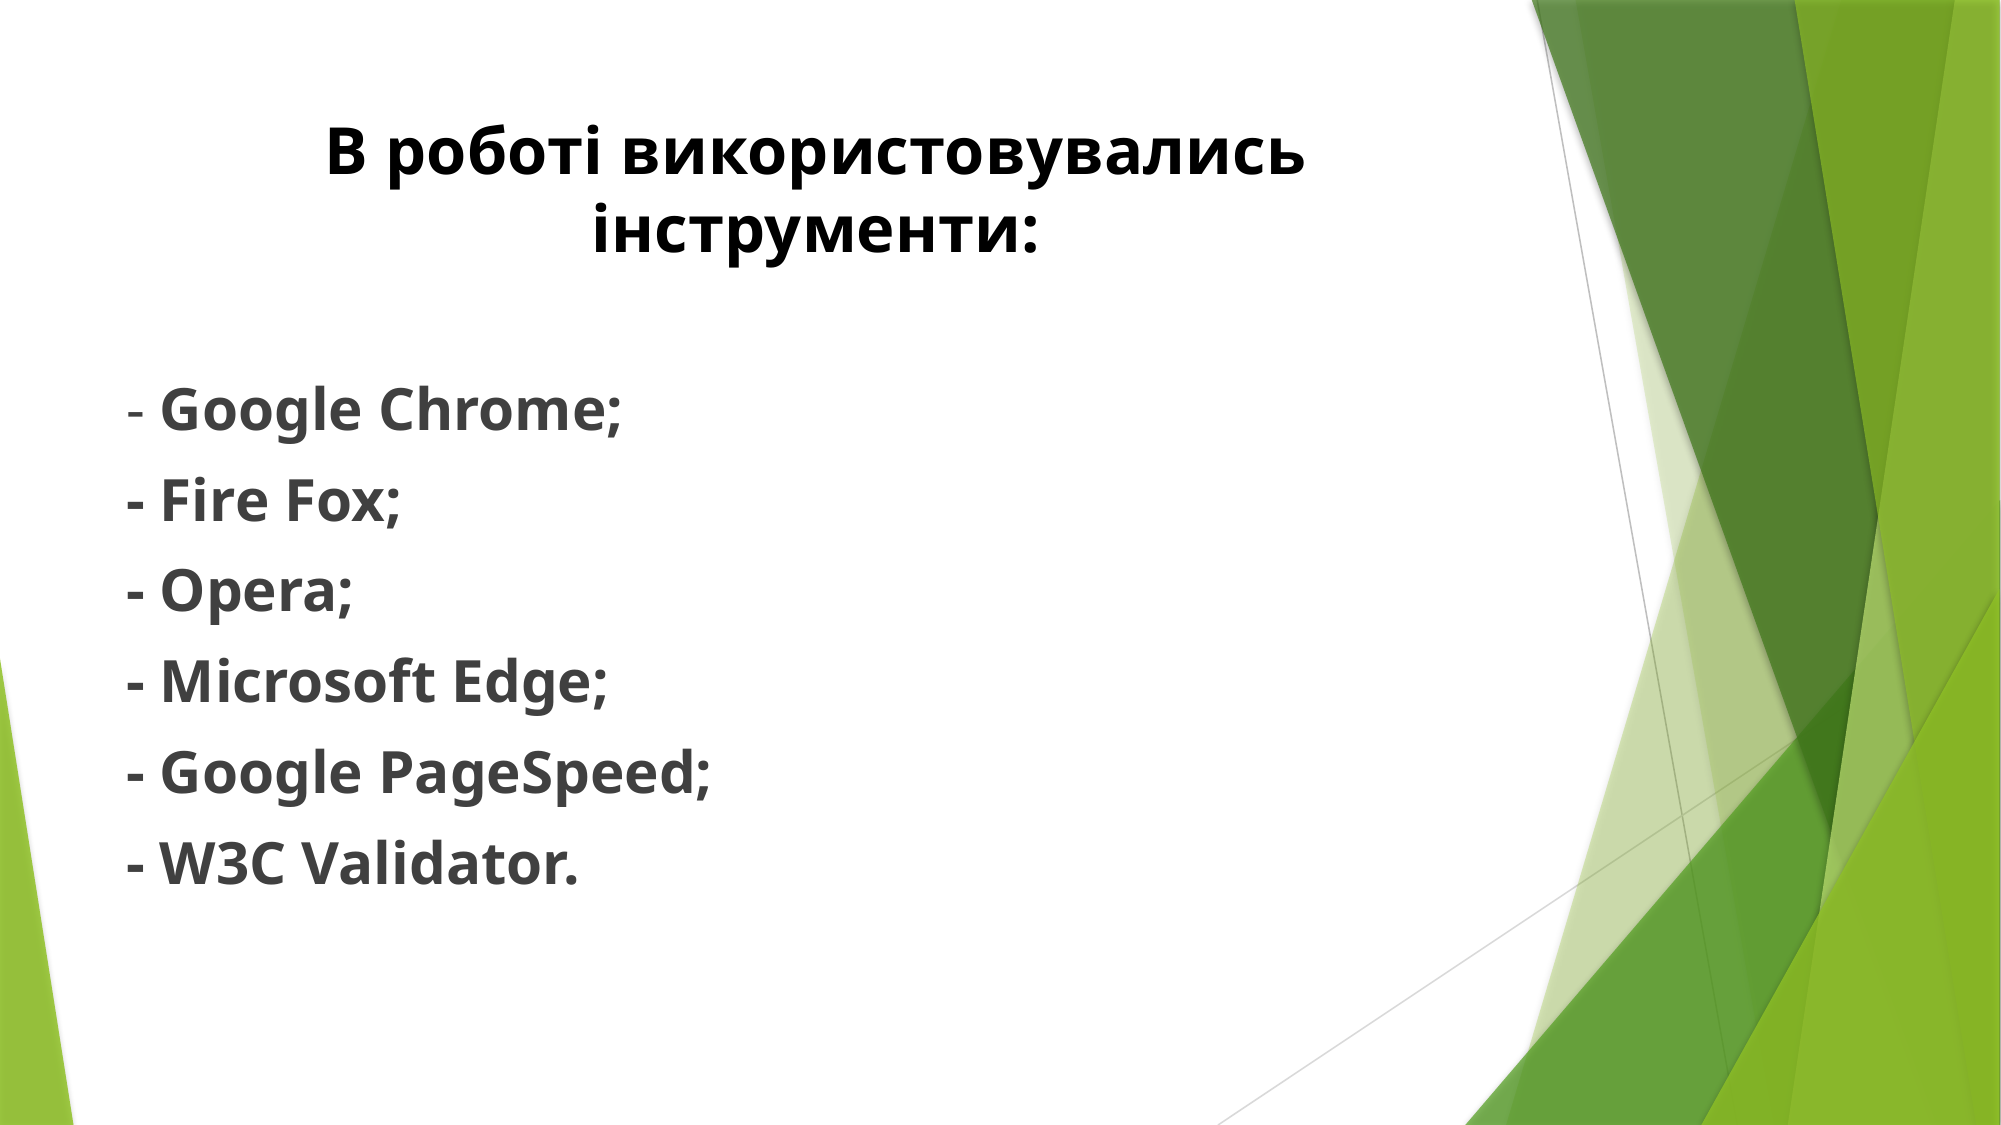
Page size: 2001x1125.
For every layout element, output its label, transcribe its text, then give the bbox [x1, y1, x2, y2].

title В роботі використовувались інструменти: [111, 99, 1522, 276]
list - Google Chrome; - Fire Fox; - Opera; - Microsoft Edge; - Google PageSpeed; - W3C Validator. [111, 342, 1522, 991]
